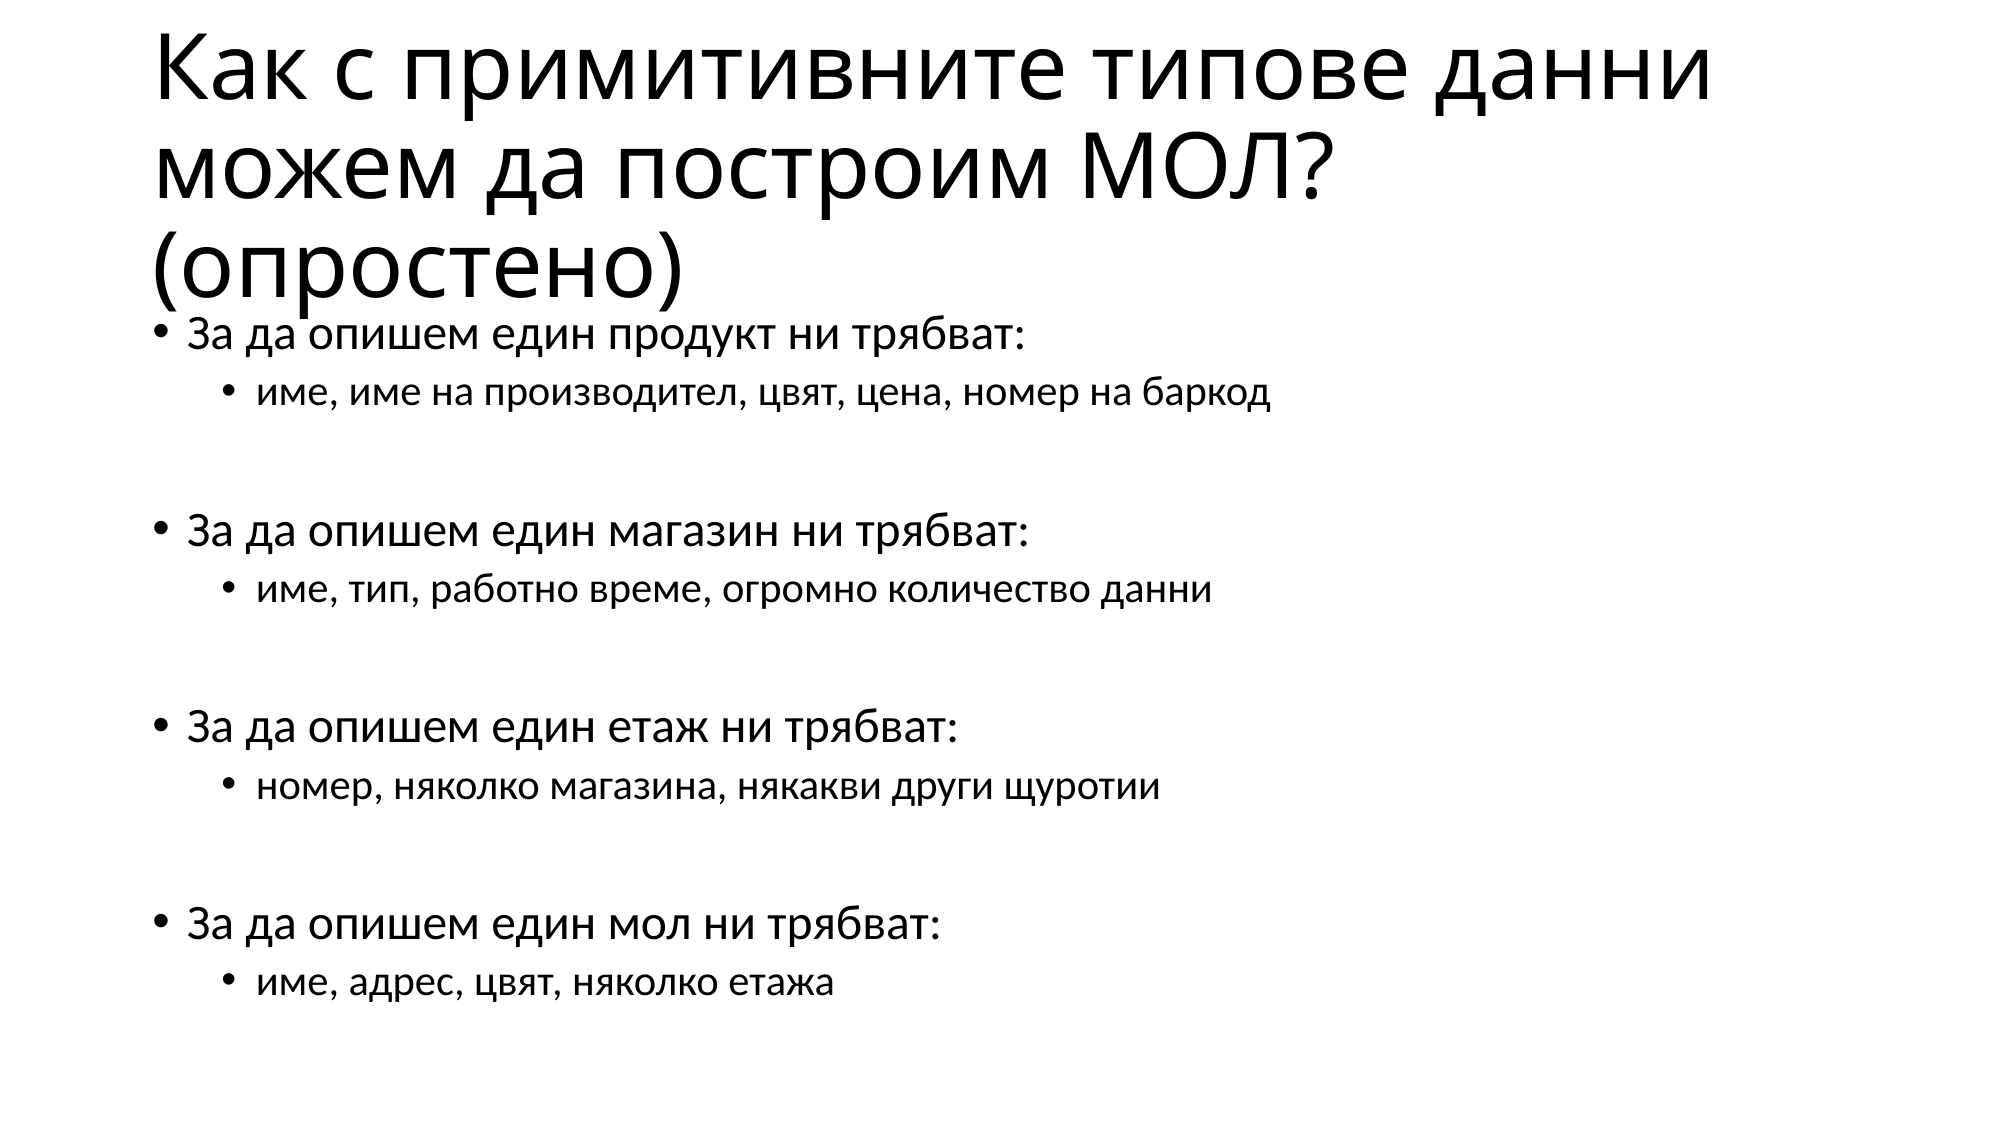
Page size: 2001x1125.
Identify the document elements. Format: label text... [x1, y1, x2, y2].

list За да опишем един продукт ни трябват: име, име на производител, цвят, цена, номер на баркод За да опишем един магазин ни трябват: име, тип, работно време, огромно количество данни За да опишем един етаж ни трябват: номер, няколко магазина, някакви други щуротии За да опишем един мол ни трябват: име, адрес, цвят, няколко етажа [137, 299, 1863, 1014]
title Как с примитивните типове данни можем да построим МОЛ? (опростено) [137, 59, 1863, 278]
